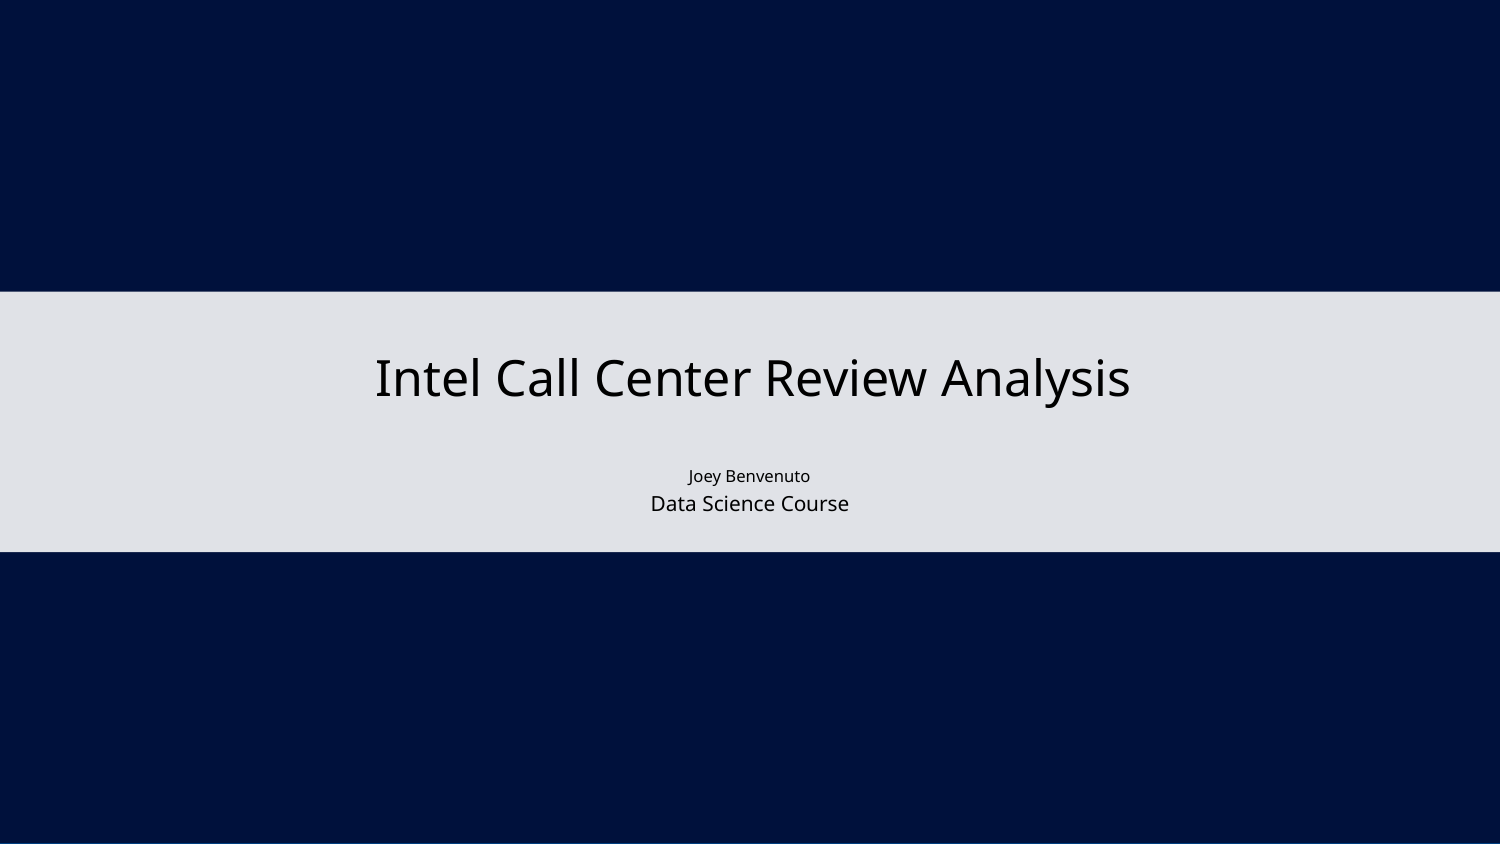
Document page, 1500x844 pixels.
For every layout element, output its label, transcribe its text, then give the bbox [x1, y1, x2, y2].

text_box [0, 291, 1500, 553]
text_box [0, 0, 1500, 291]
text_box Joey Benvenuto [400, 461, 1100, 489]
text_box Intel Call Center Review Analysis [253, 346, 1254, 408]
text_box [0, 553, 1500, 844]
text_box Data Science Course [400, 489, 1100, 517]
